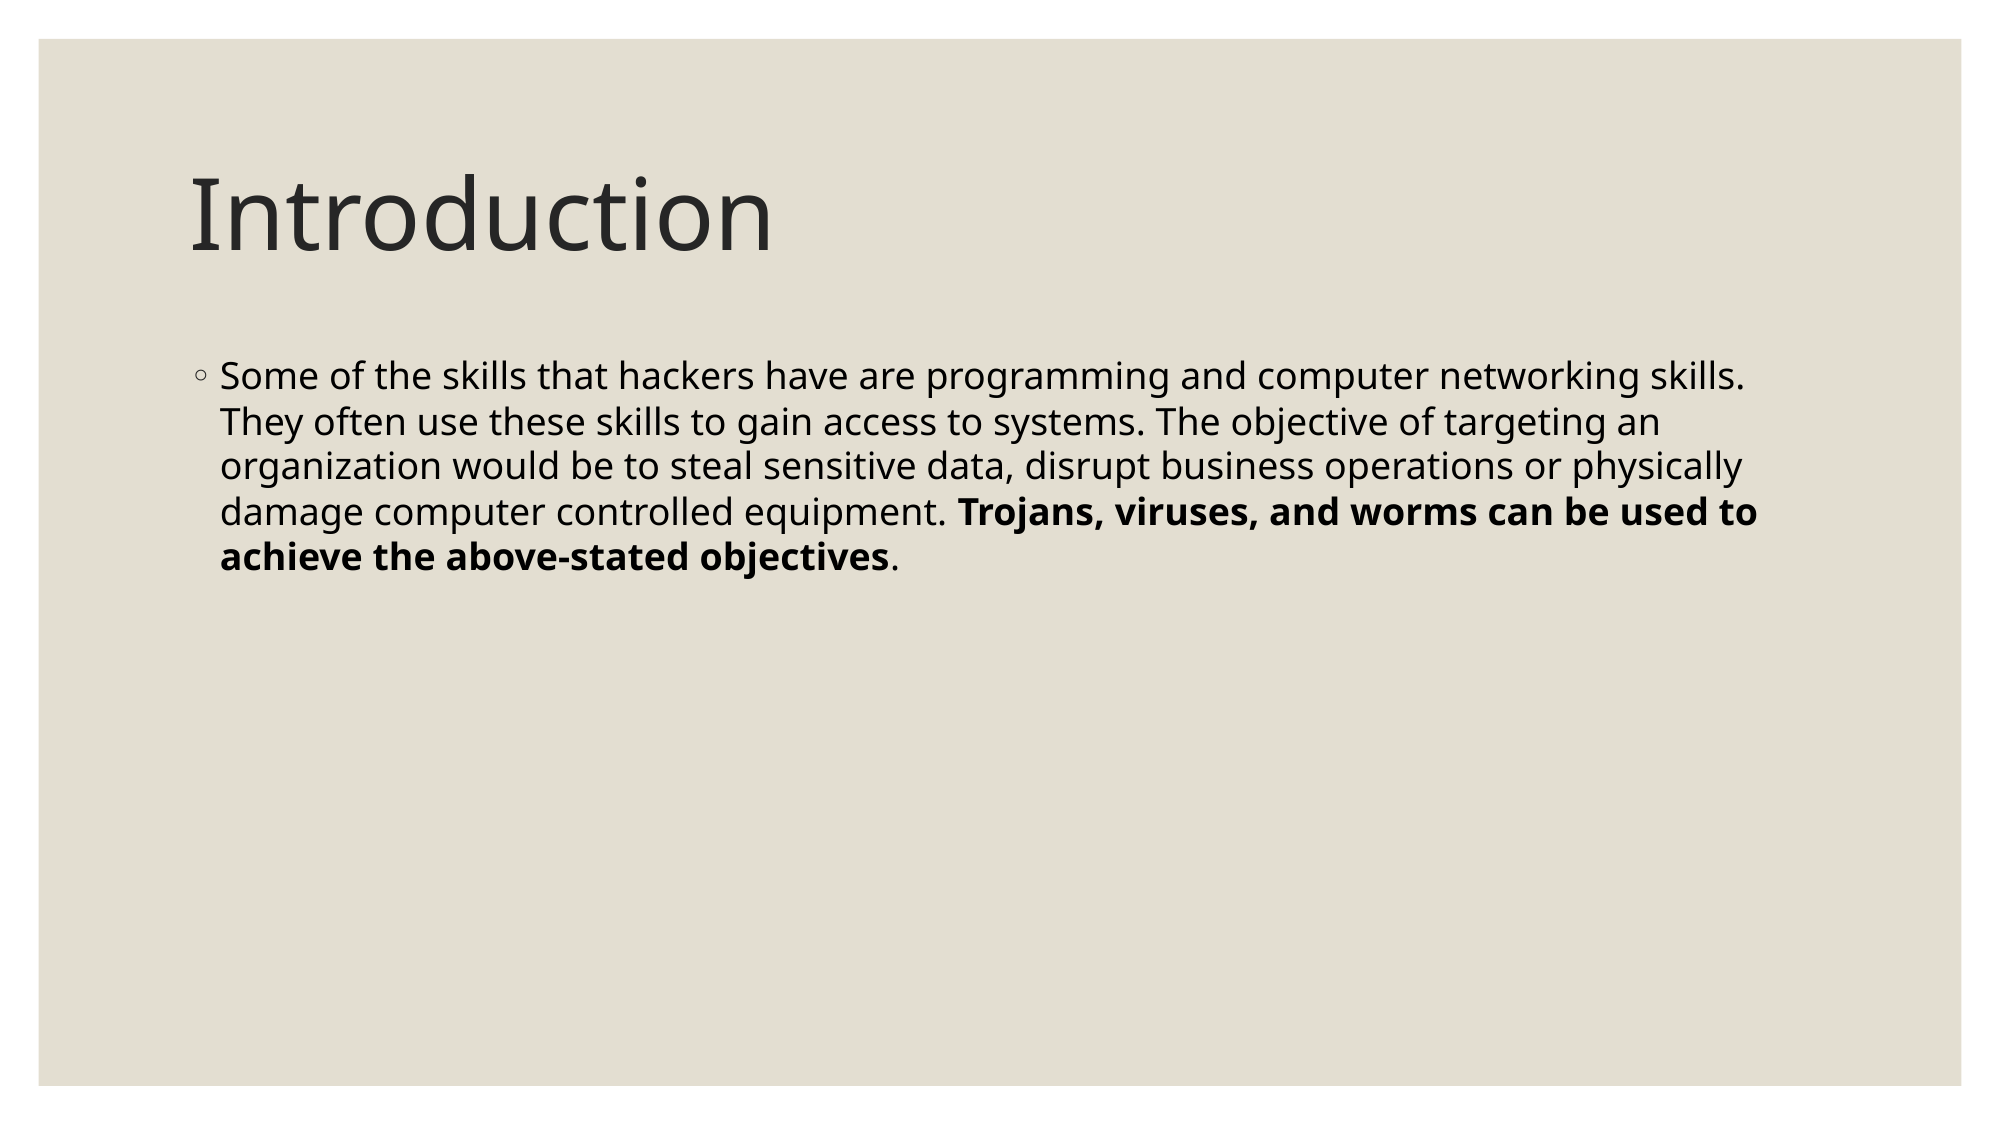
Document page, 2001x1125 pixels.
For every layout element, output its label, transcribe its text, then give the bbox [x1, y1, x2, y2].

list Some of the skills that hackers have are programming and computer networking skills. They often use these skills to gain access to systems. The objective of targeting an organization would be to steal sensitive data, disrupt business operations or physically damage computer controlled equipment. Trojans, viruses, and worms can be used to achieve the above-stated objectives. [174, 345, 1825, 990]
title Introduction [174, 105, 1825, 331]
